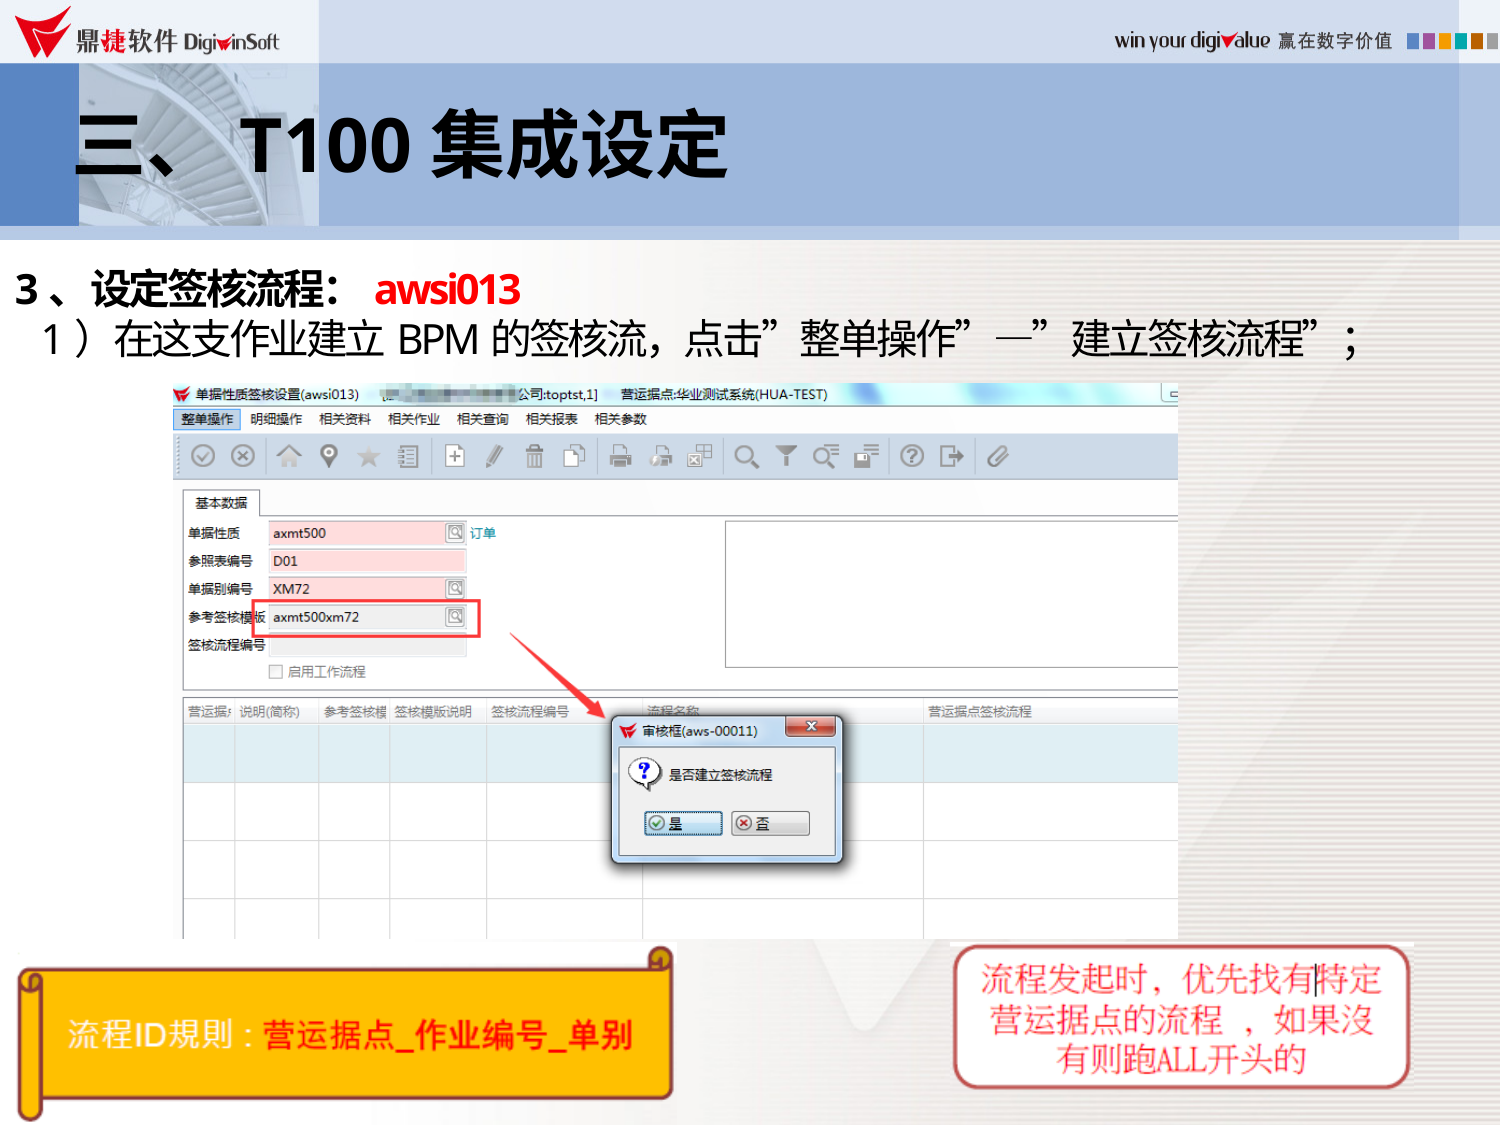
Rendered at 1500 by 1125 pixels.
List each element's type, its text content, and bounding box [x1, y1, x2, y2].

picture [0, 371, 1500, 1125]
text_box 三、T100集成设定 [57, 89, 746, 195]
text_box 3、设定签核流程：awsi013 1）在这支作业建立BPM的签核流，点击”整单操作”—”建立签核流程”； [0, 255, 1500, 371]
picture [0, 0, 1500, 255]
